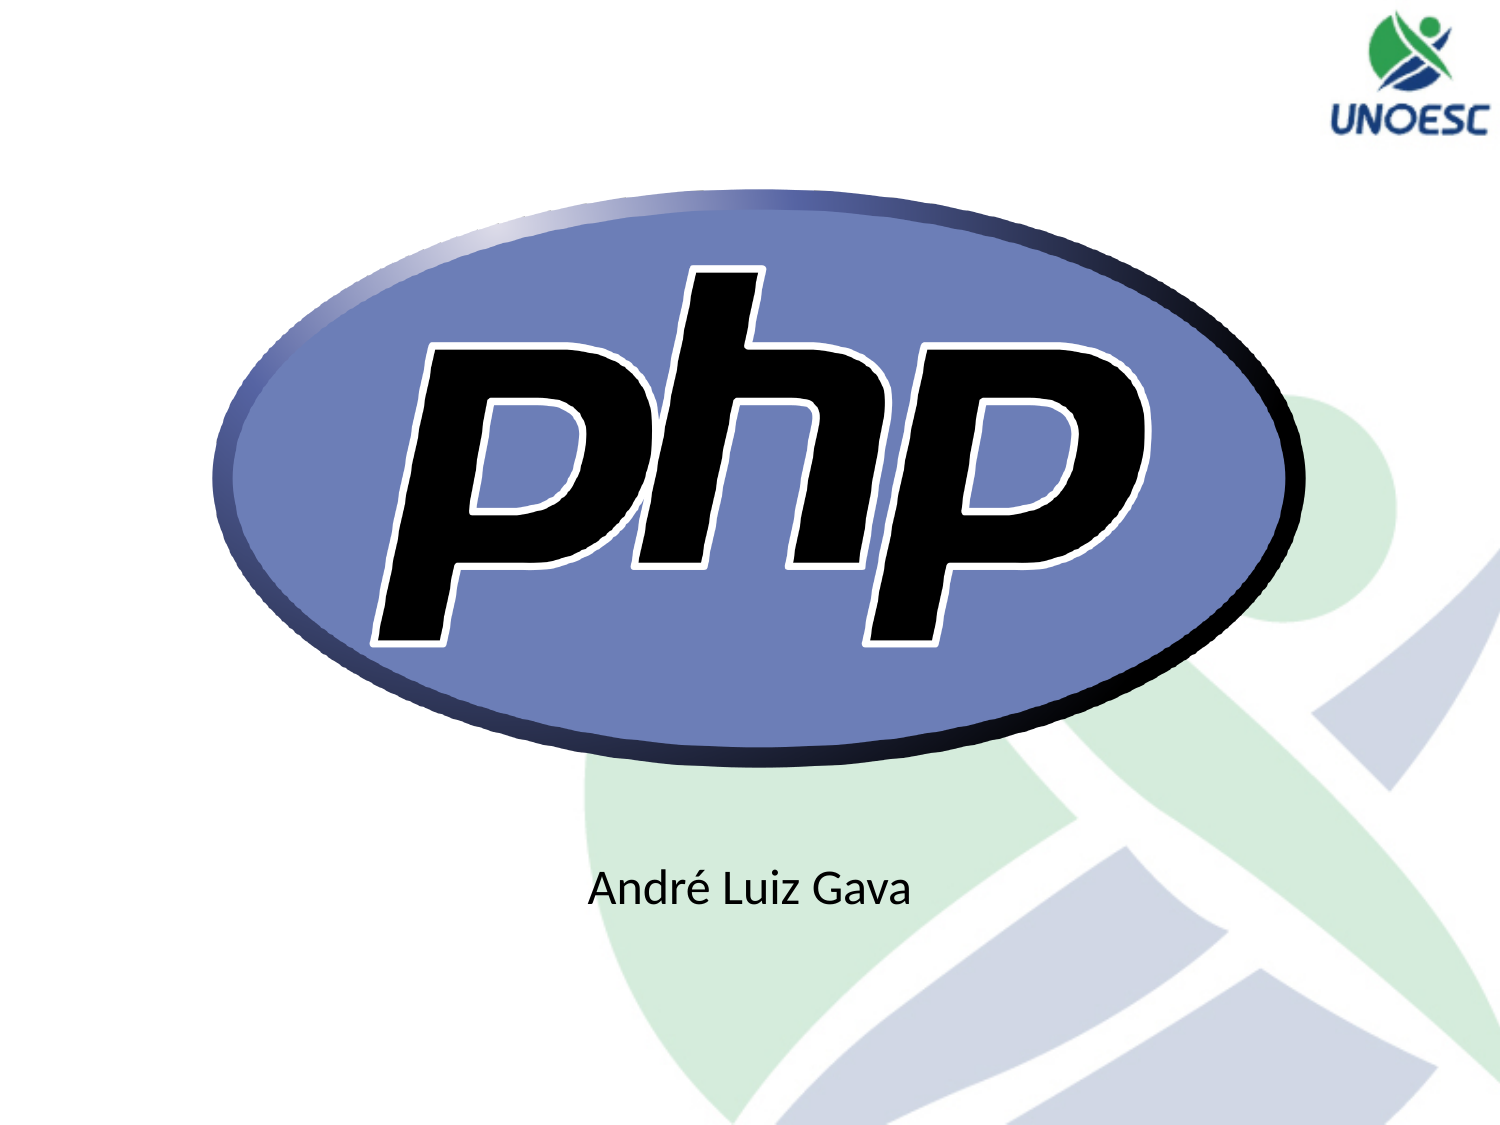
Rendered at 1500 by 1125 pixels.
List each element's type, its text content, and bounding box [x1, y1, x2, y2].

picture [0, 0, 1500, 1125]
subtitle André Luiz Gava [187, 853, 1313, 1125]
